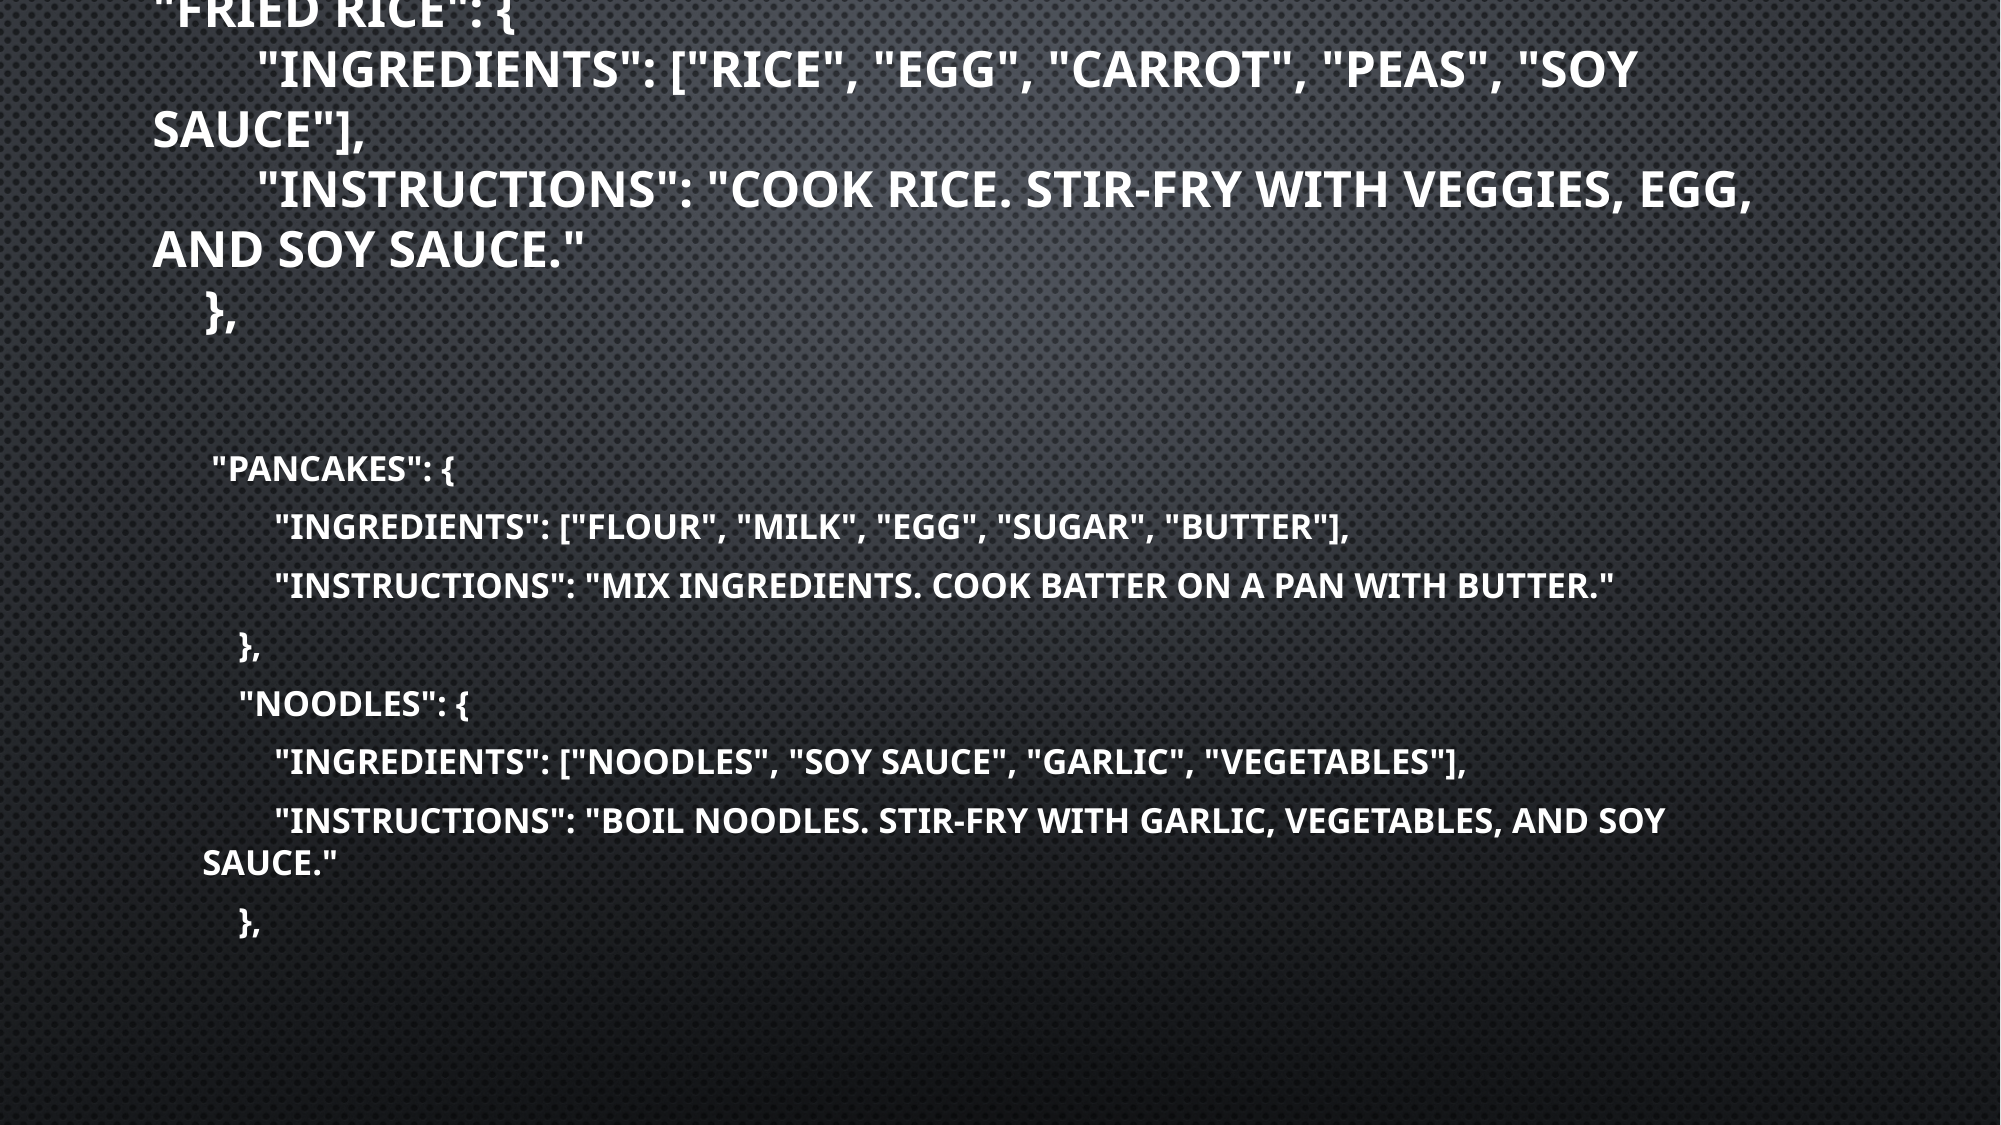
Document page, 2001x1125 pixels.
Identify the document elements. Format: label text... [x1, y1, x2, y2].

title "fried rice": { "ingredients": ["rice", "egg", "carrot", "peas", "soy sauce"], "instructions": "Cook rice. Stir-fry with veggies, egg, and soy sauce." }, [137, 49, 1863, 267]
list "pancakes": { "ingredients": ["flour", "milk", "egg", "sugar", "butter"], "instructions": "Mix ingredients. Cook batter on a pan with butter." }, "noodles": { "ingredients": ["noodles", "soy sauce", "garlic", "vegetables"], "instructions": "Boil noodles. Stir-fry with garlic, vegetables, and soy sauce." }, [187, 437, 1813, 950]
